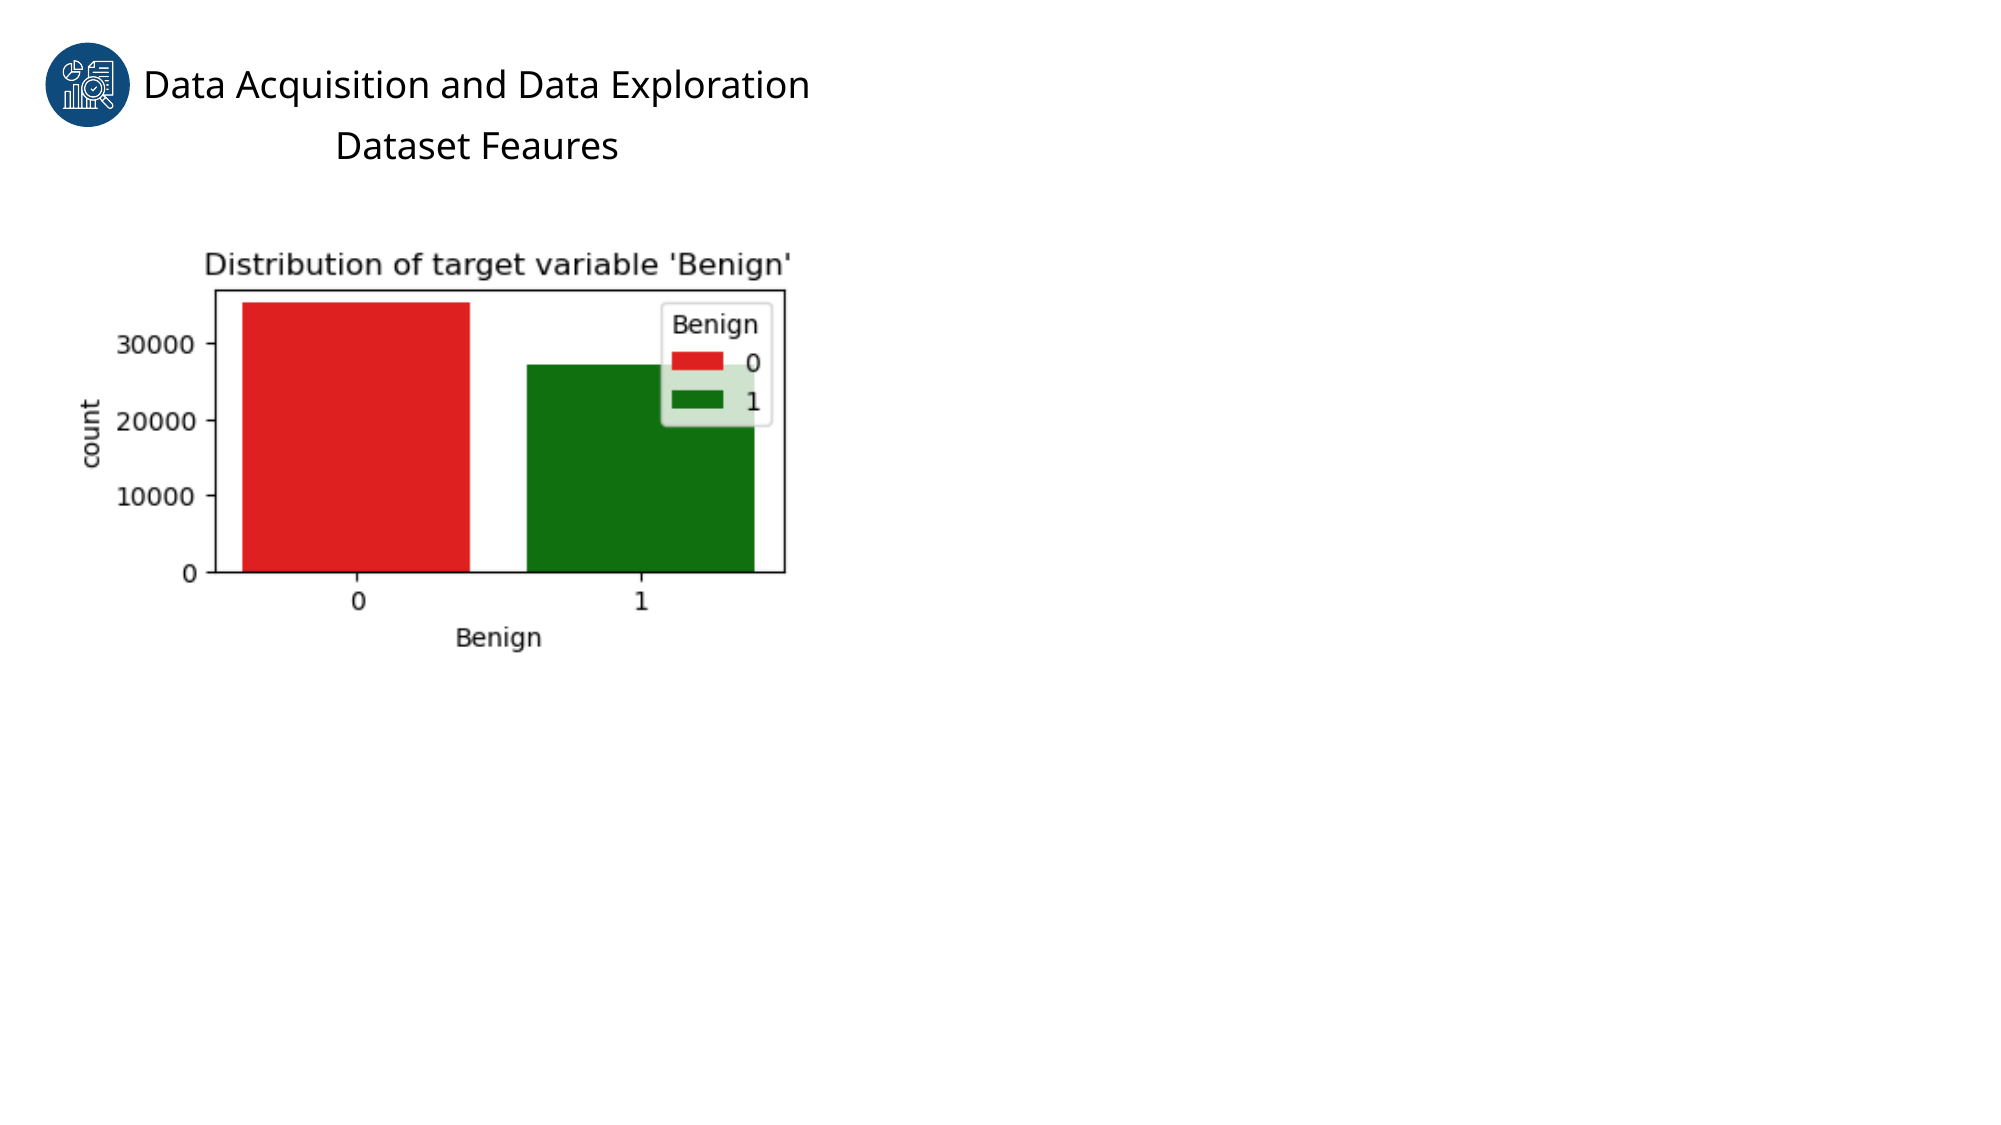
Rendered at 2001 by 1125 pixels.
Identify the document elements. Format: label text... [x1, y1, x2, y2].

picture [60, 57, 116, 113]
text_box Dataset Feaures [320, 114, 635, 175]
picture [60, 235, 811, 670]
text_box [43, 41, 128, 129]
text_box Data Acquisition and Data Exploration [128, 53, 827, 114]
